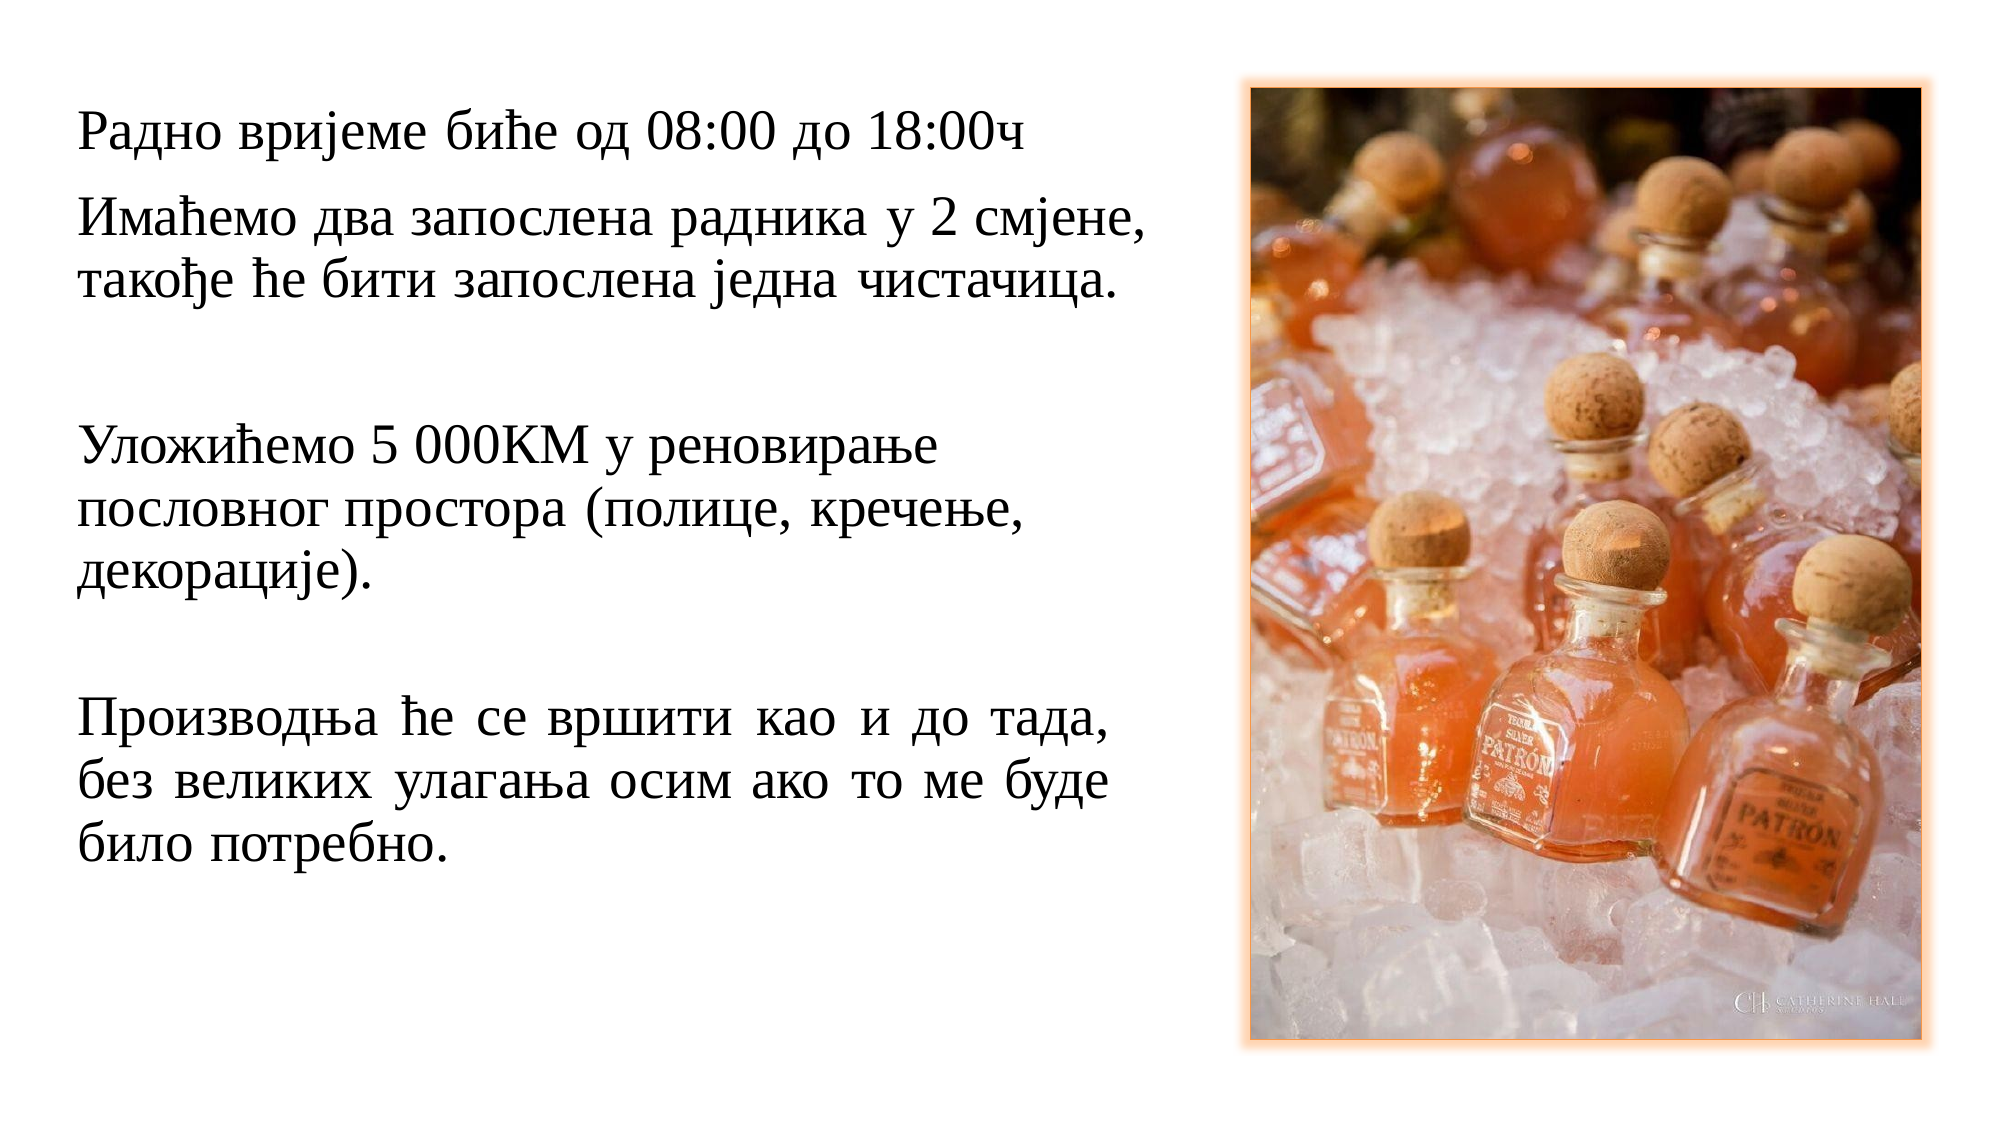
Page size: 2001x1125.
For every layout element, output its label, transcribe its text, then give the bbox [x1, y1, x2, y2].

picture [1249, 87, 1922, 1040]
text_box Радно вријеме биће од 08:00 до 18:00ч Имаћемо два запослена радника у 2 смјене, такође ће бити запослена једна чистачица. Уложићемо 5 000КМ у реновирање пословног простора (полице, кречење, декорације). Производња ће се вршити као и до тада, без великих улагања осим ако то ме буде било потребно. [75, 75, 1182, 1011]
